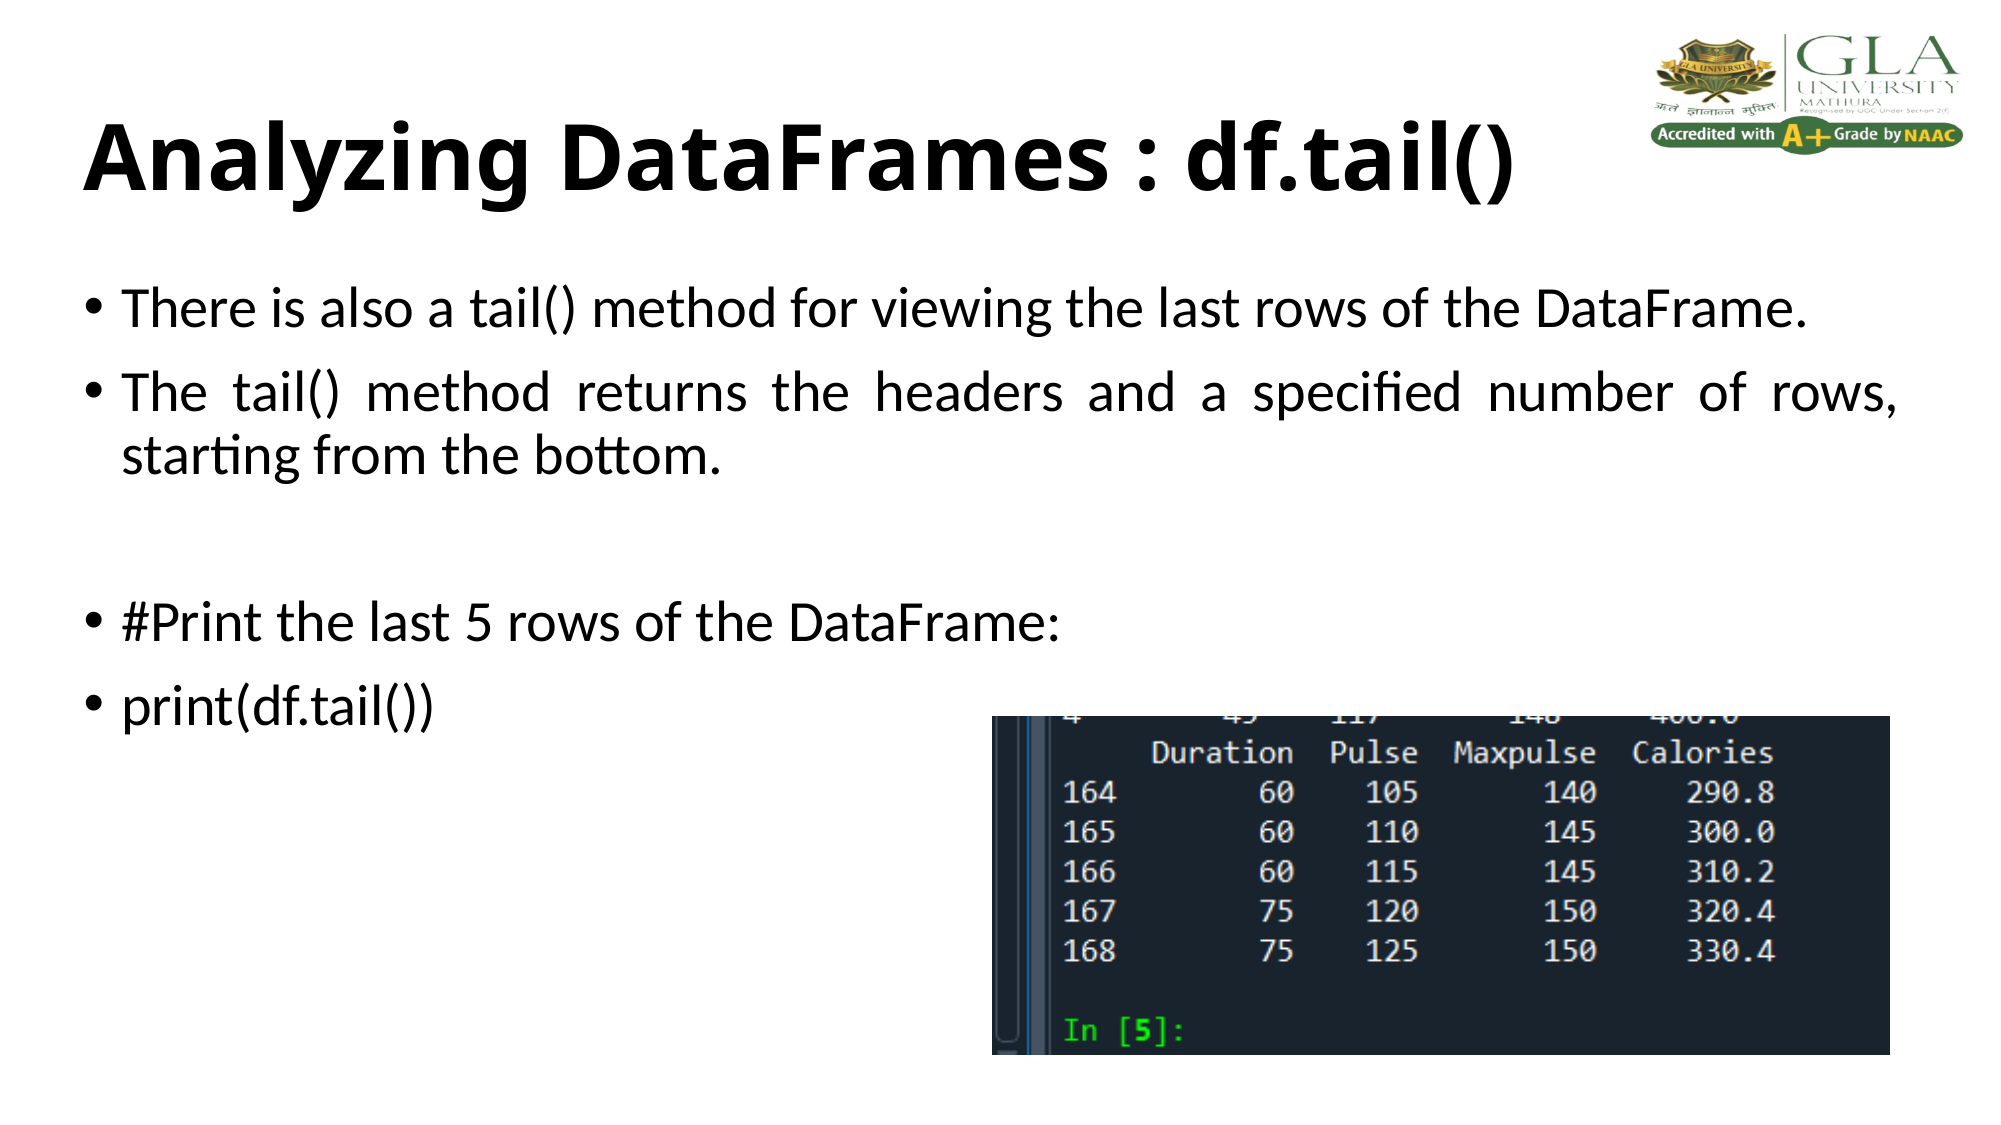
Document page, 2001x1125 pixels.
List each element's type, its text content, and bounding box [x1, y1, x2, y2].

picture [1635, 0, 1983, 162]
title Analyzing DataFrames : df.tail() [68, 52, 1599, 269]
list There is also a tail() method for viewing the last rows of the DataFrame. The tail() method returns the headers and a specified number of rows, starting from the bottom. #Print the last 5 rows of the DataFrame: print(df.tail()) [68, 269, 1916, 984]
picture [992, 716, 1890, 1055]
